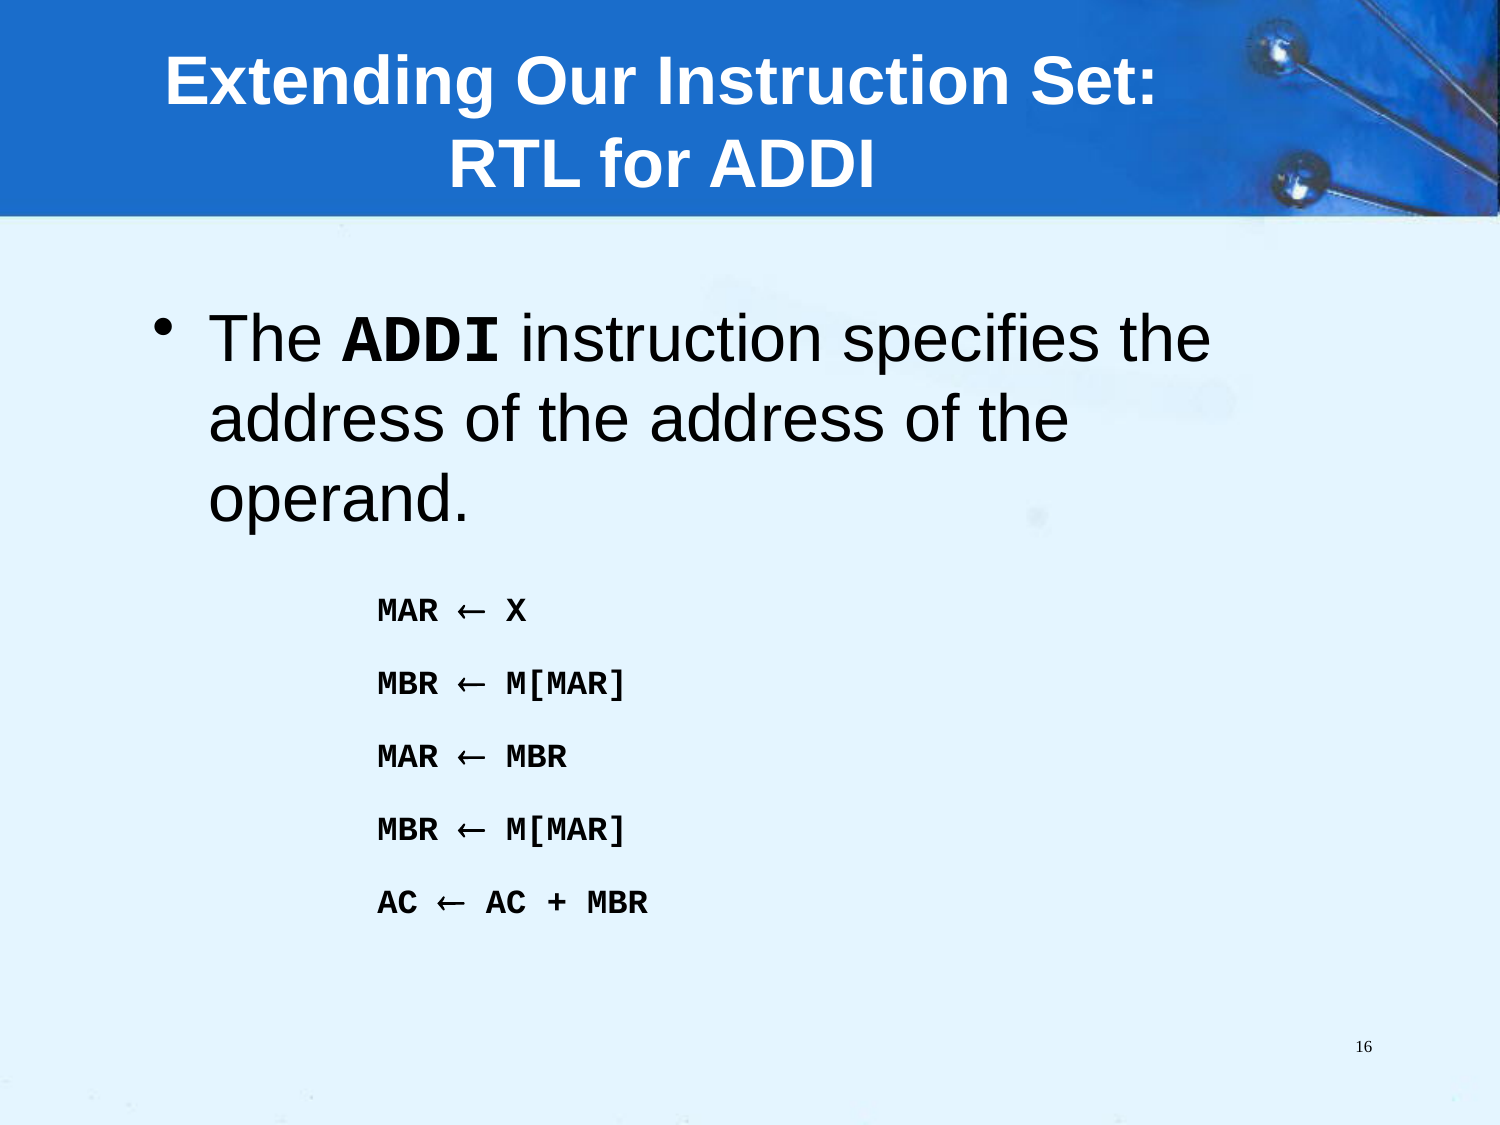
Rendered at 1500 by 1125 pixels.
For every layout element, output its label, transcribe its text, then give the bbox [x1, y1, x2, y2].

text_box MAR  X MBR  M[MAR] MAR  MBR MBR  M[MAR] AC  AC + MBR [362, 565, 925, 950]
title Extending Our Instruction Set: RTL for ADDI [99, 37, 1226, 201]
slide_number 16 [1074, 1024, 1388, 1101]
list The ADDI instruction specifies the address of the address of the operand. [137, 287, 1351, 563]
picture [0, 0, 1500, 1125]
